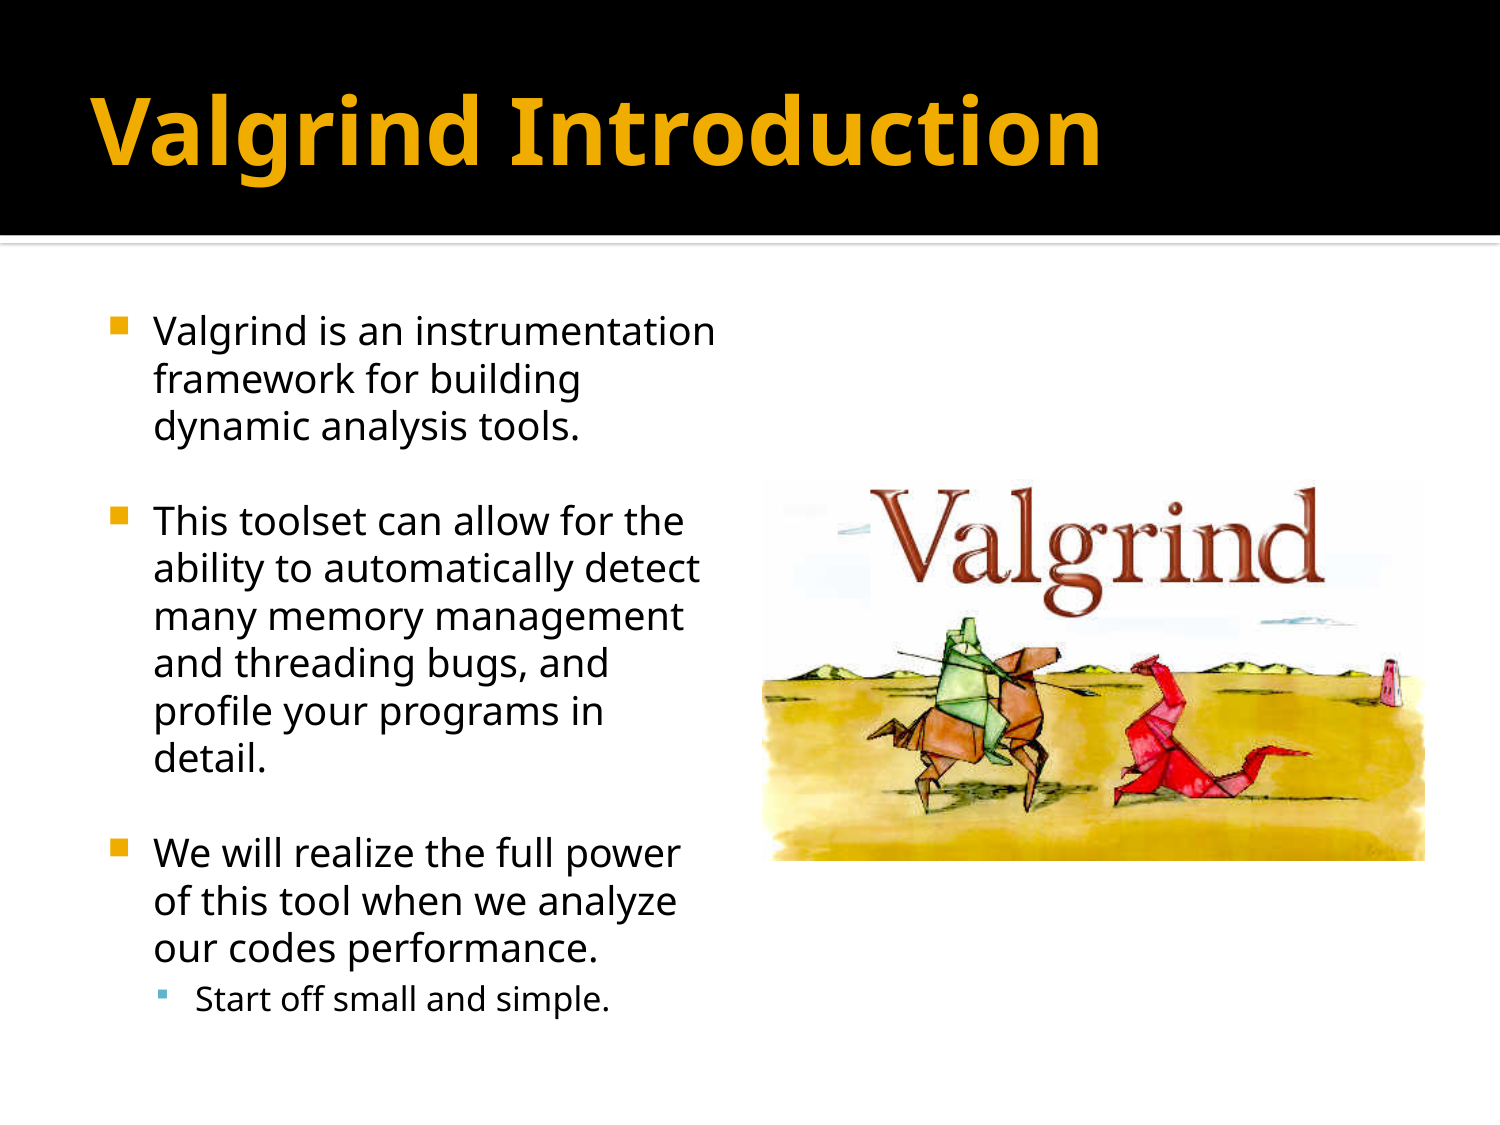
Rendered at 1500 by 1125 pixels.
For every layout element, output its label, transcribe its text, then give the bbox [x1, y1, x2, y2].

title Valgrind Introduction [75, 24, 1425, 231]
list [762, 479, 1425, 861]
list Valgrind is an instrumentation framework for building dynamic analysis tools. This toolset can allow for the ability to automatically detect many memory management and threading bugs, and profile your programs in detail. We will realize the full power of this tool when we analyze our codes performance. Start off small and simple. [75, 291, 738, 1050]
